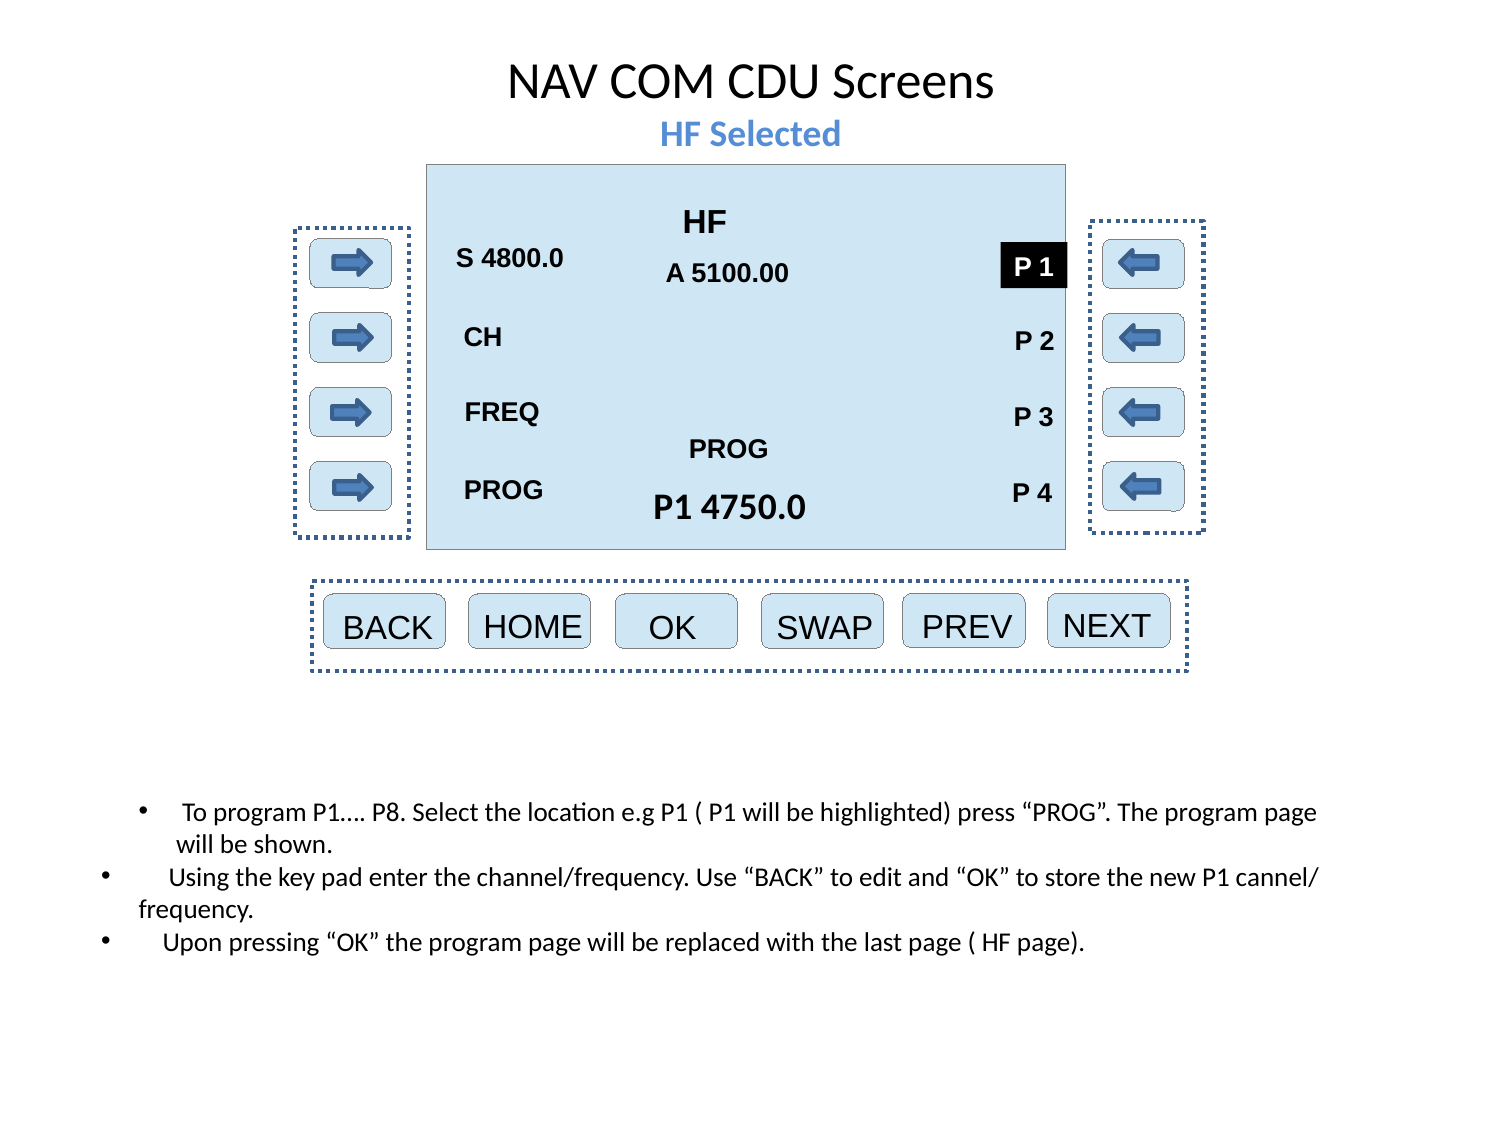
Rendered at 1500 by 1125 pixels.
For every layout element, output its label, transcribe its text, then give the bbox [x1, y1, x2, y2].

text_box P 2 [1001, 316, 1069, 363]
title NAV COM CDU Screens HF Selected [76, 29, 1426, 233]
text_box A 5100.00 [652, 248, 811, 295]
text_box [426, 164, 1066, 550]
text_box FREQ [451, 387, 554, 434]
text_box [902, 593, 1024, 647]
text_box [1047, 593, 1171, 646]
text_box [332, 473, 374, 502]
text_box HF [669, 193, 741, 247]
text_box S 4800.0 [442, 233, 578, 280]
text_box P1 4750.0 [638, 474, 821, 535]
text_box P 1 [1000, 242, 1068, 289]
text_box [1118, 398, 1161, 427]
text_box PROG [450, 465, 557, 512]
text_box [310, 579, 1189, 673]
text_box PREV [908, 598, 1027, 652]
text_box [1088, 219, 1206, 535]
text_box P 4 [998, 468, 1066, 515]
text_box P 3 [1000, 392, 1068, 439]
text_box [332, 323, 374, 352]
text_box [331, 248, 374, 277]
text_box CH [450, 312, 517, 359]
text_box [1118, 323, 1161, 352]
text_box [1117, 248, 1160, 277]
text_box PROG [675, 424, 782, 471]
text_box [293, 226, 411, 540]
text_box To program P1…. P8. Select the location e.g P1 ( P1 will be highlighted) press “PROG”. The program page will be shown. Using the key pad enter the channel/frequency. Use “BACK” to edit and “OK” to store the new P1 cannel/ frequency. Upon pressing “OK” the program page will be replaced with the last page ( HF page). [87, 787, 1341, 964]
text_box [1119, 471, 1162, 501]
text_box [330, 398, 372, 427]
text_box NEXT [1049, 597, 1166, 651]
